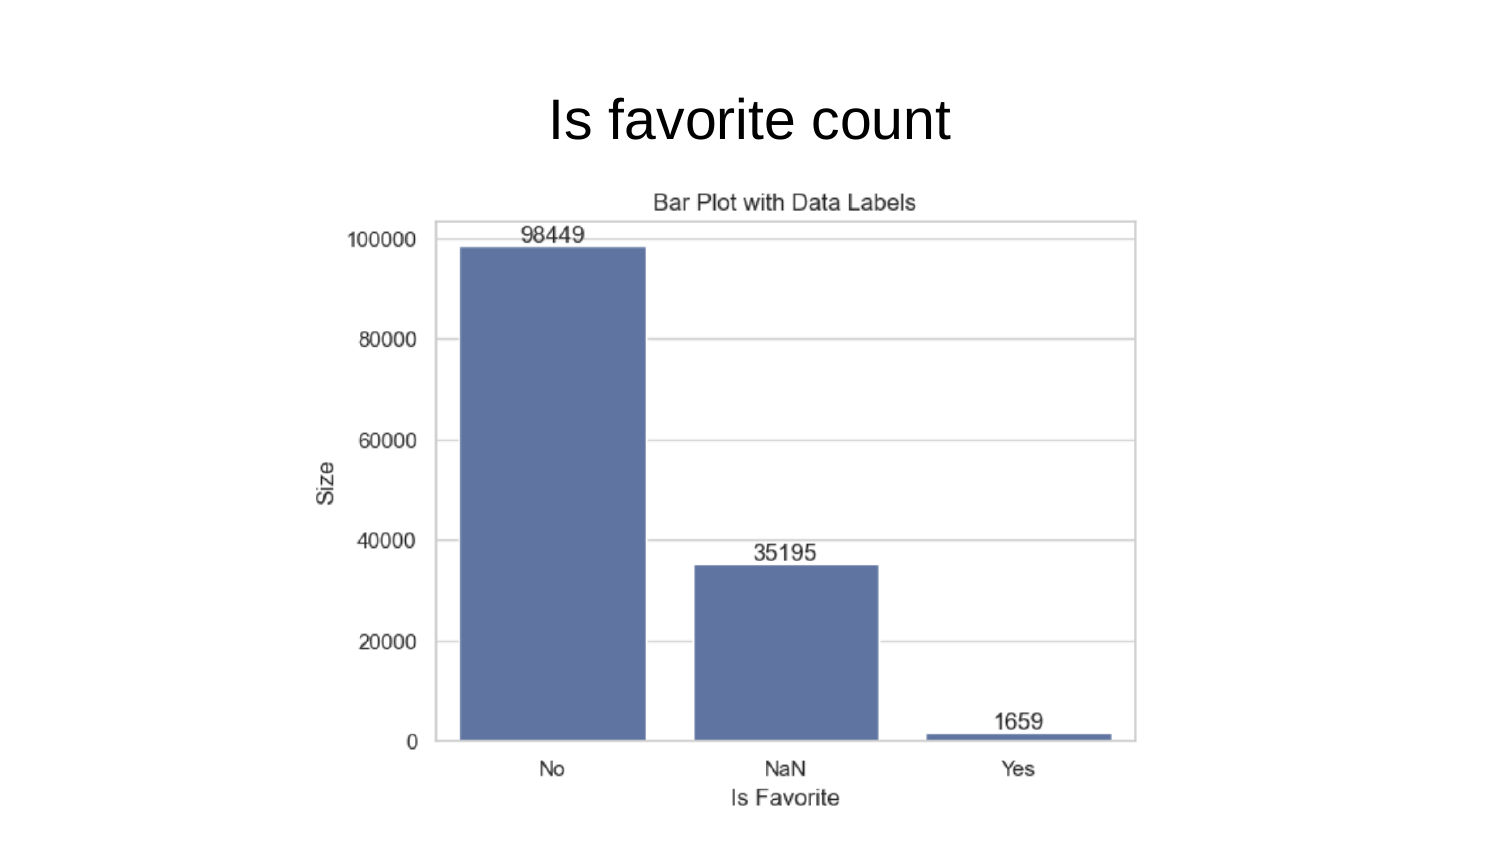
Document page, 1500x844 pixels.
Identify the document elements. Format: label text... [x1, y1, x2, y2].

title Is favorite count [51, 72, 1449, 167]
picture [306, 183, 1145, 812]
